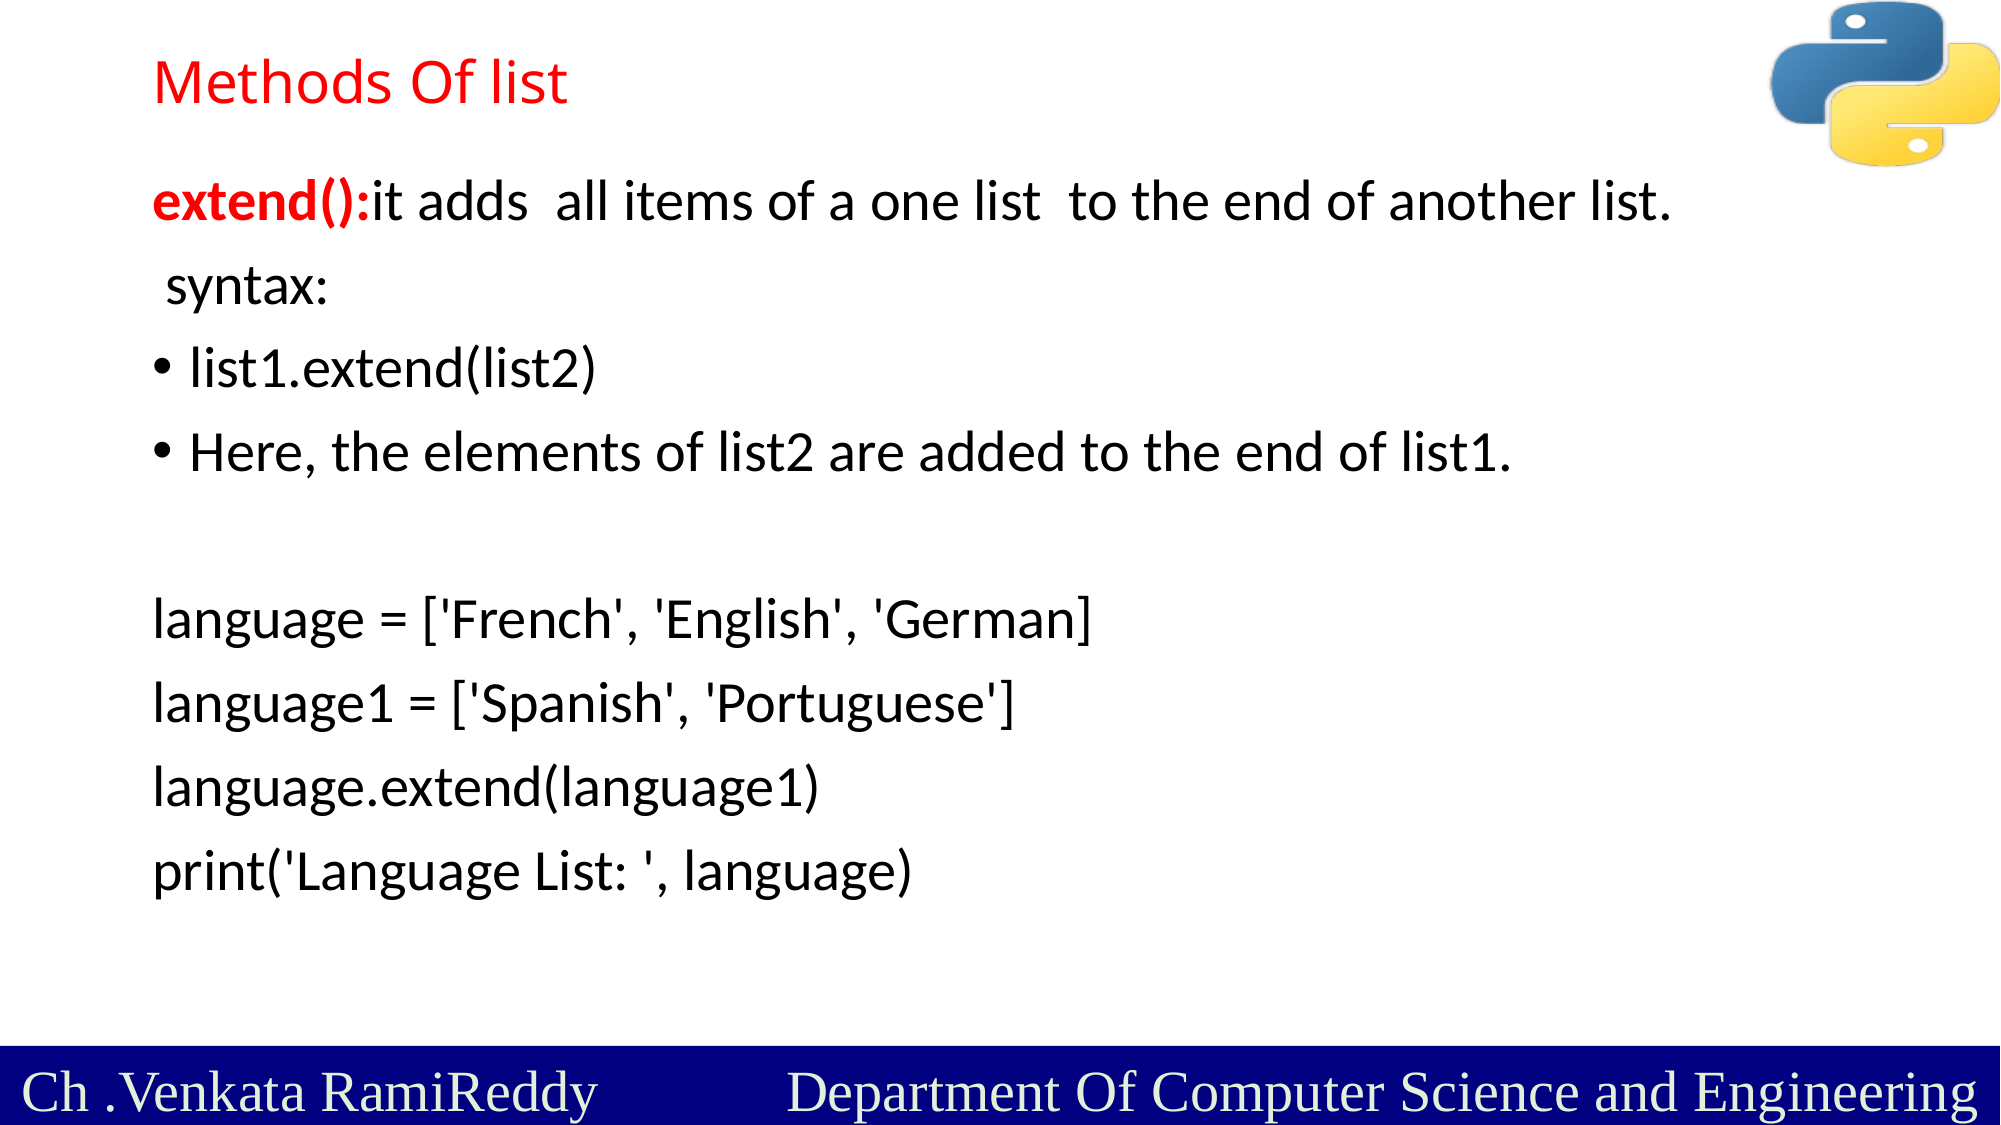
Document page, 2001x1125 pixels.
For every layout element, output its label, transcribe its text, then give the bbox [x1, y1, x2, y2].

text_box Ch .Venkata RamiReddy Department Of Computer Science and Engineering [0, 1045, 2000, 1125]
title Methods Of list [137, 44, 1719, 125]
list extend():it adds all items of a one list to the end of another list. syntax: list1.extend(list2) Here, the elements of list2 are added to the end of list1. language = ['French', 'English', 'German] language1 = ['Spanish', 'Portuguese'] language.extend(language1) print('Language List: ', language) [137, 162, 1970, 1038]
picture [1719, 0, 2000, 204]
